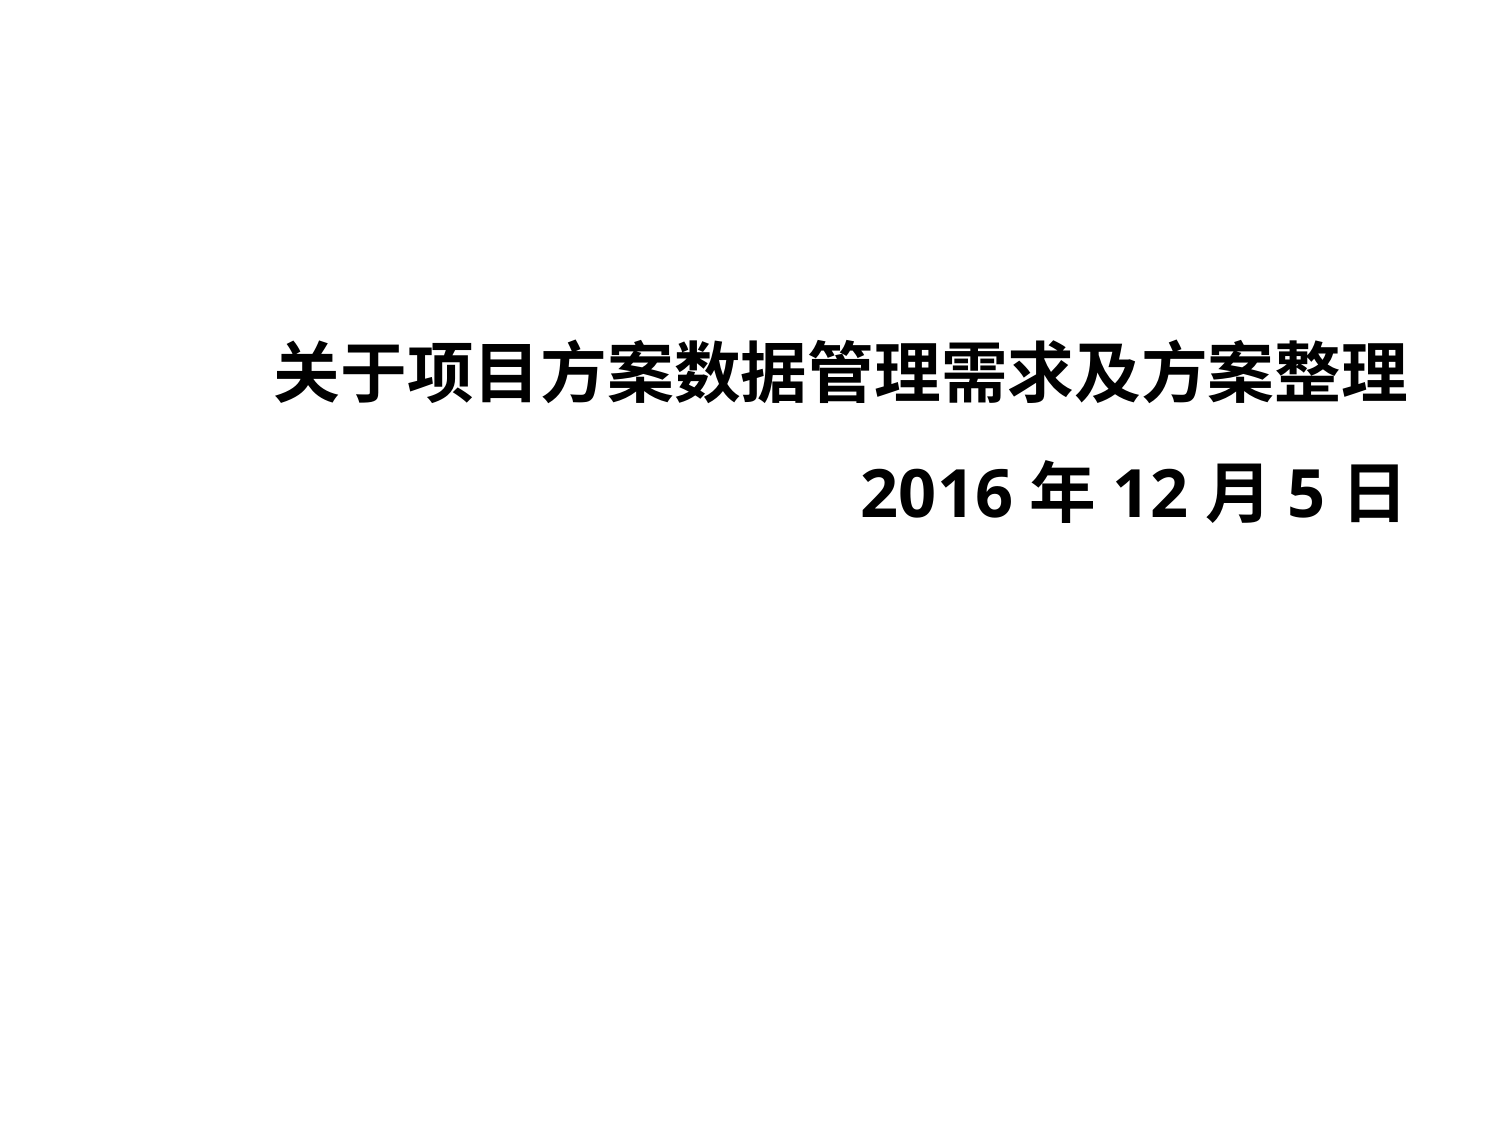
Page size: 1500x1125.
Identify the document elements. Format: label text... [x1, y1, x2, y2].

text_box 关于项目方案数据管理需求及方案整理 2016年12月5日 [47, 283, 1424, 539]
